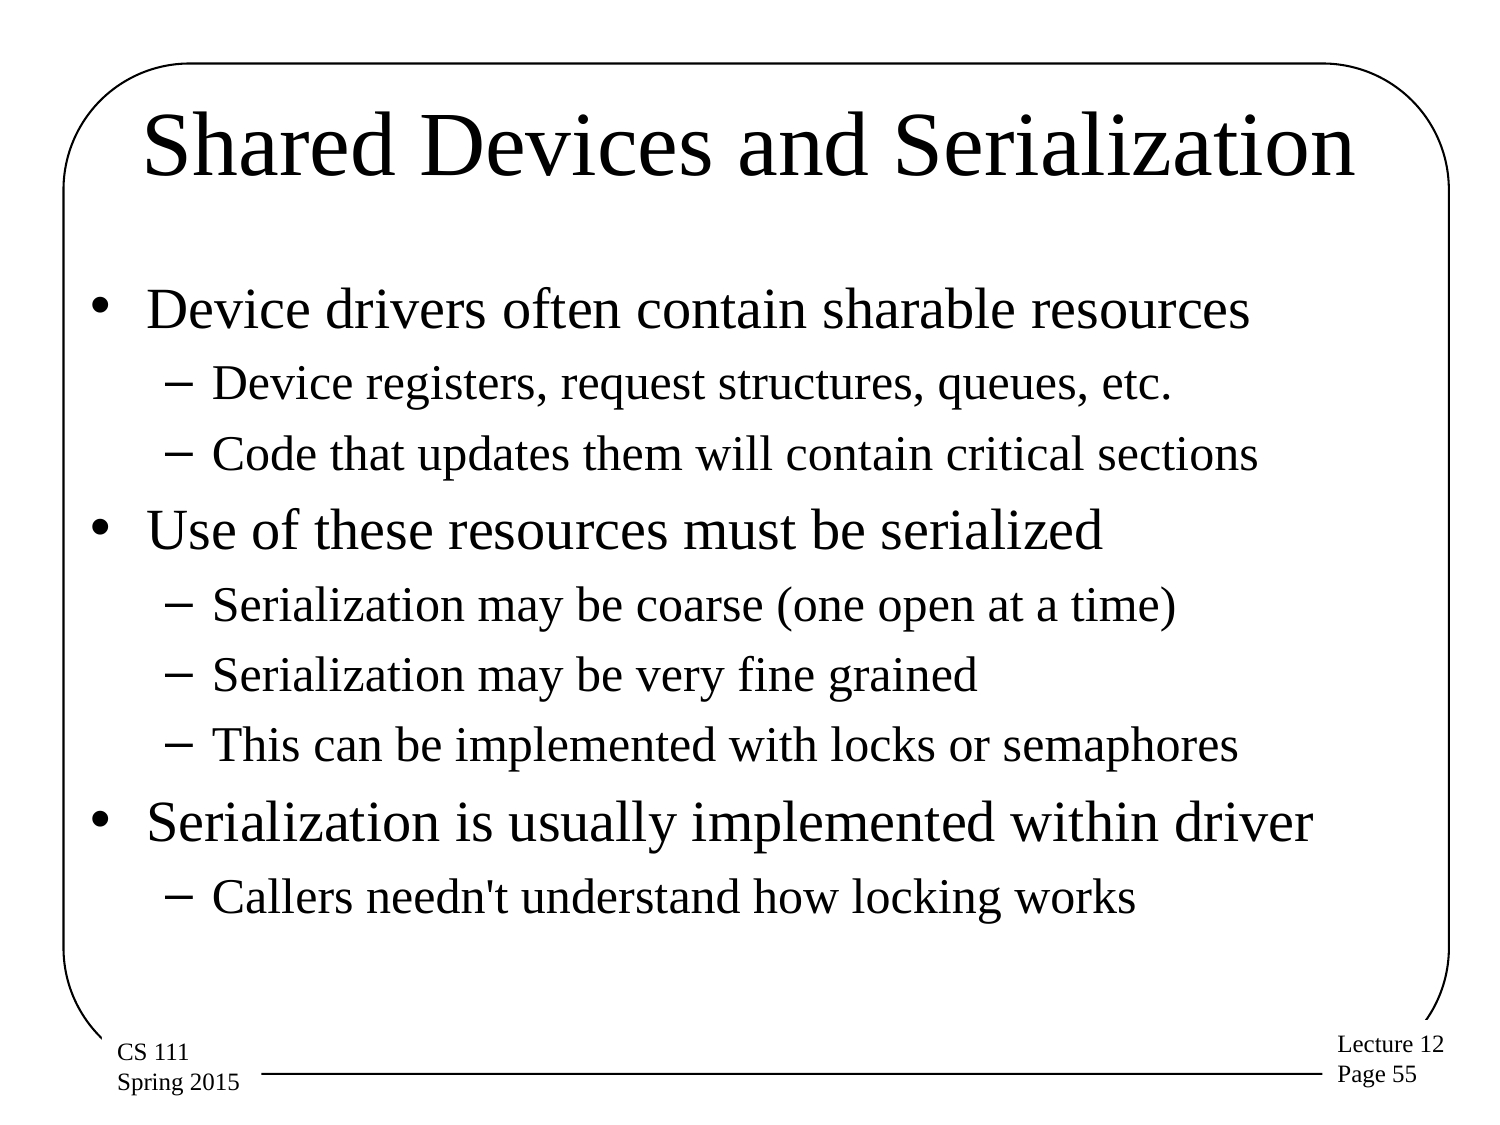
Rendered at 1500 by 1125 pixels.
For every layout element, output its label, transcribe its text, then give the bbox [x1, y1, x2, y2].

title Shared Devices and Serialization [74, 44, 1426, 233]
list Device drivers often contain sharable resources Device registers, request structures, queues, etc. Code that updates them will contain critical sections Use of these resources must be serialized Serialization may be coarse (one open at a time) Serialization may be very fine grained This can be implemented with locks or semaphores Serialization is usually implemented within driver Callers needn't understand how locking works [74, 262, 1426, 1006]
